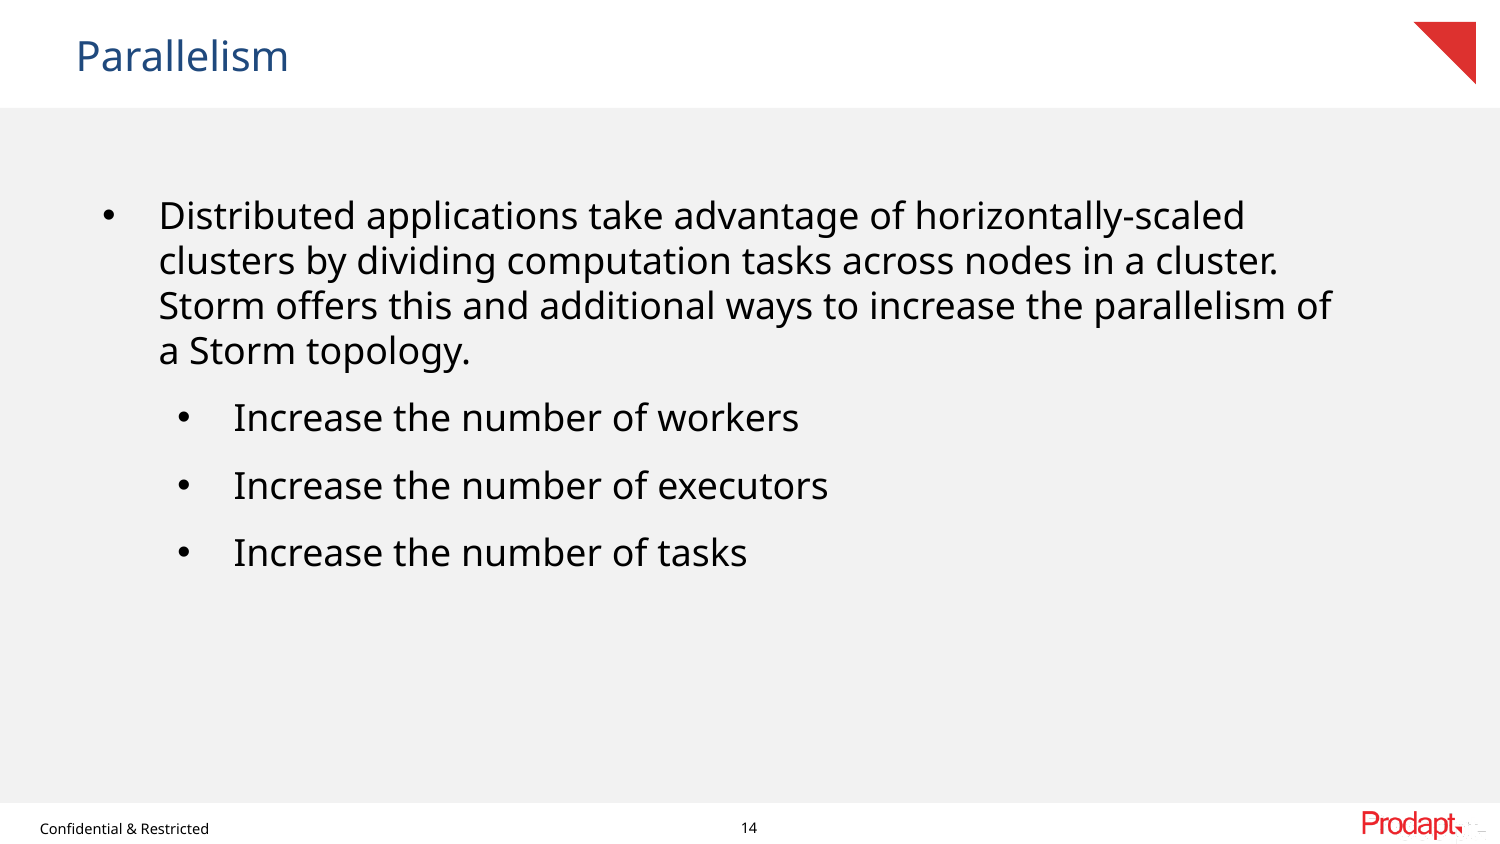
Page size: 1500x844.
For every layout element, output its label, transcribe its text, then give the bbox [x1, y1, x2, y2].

chart [787, 171, 1451, 729]
text_box Distributed applications take advantage of horizontally-scaled clusters by dividing computation tasks across nodes in a cluster. Storm offers this and additional ways to increase the parallelism of a Storm topology. Increase the number of workers Increase the number of executors Increase the number of tasks [87, 184, 782, 582]
text_box [74, 134, 738, 754]
text_box 14 [717, 817, 781, 841]
text_box Parallelism [50, 2, 1423, 108]
picture [1360, 809, 1486, 844]
